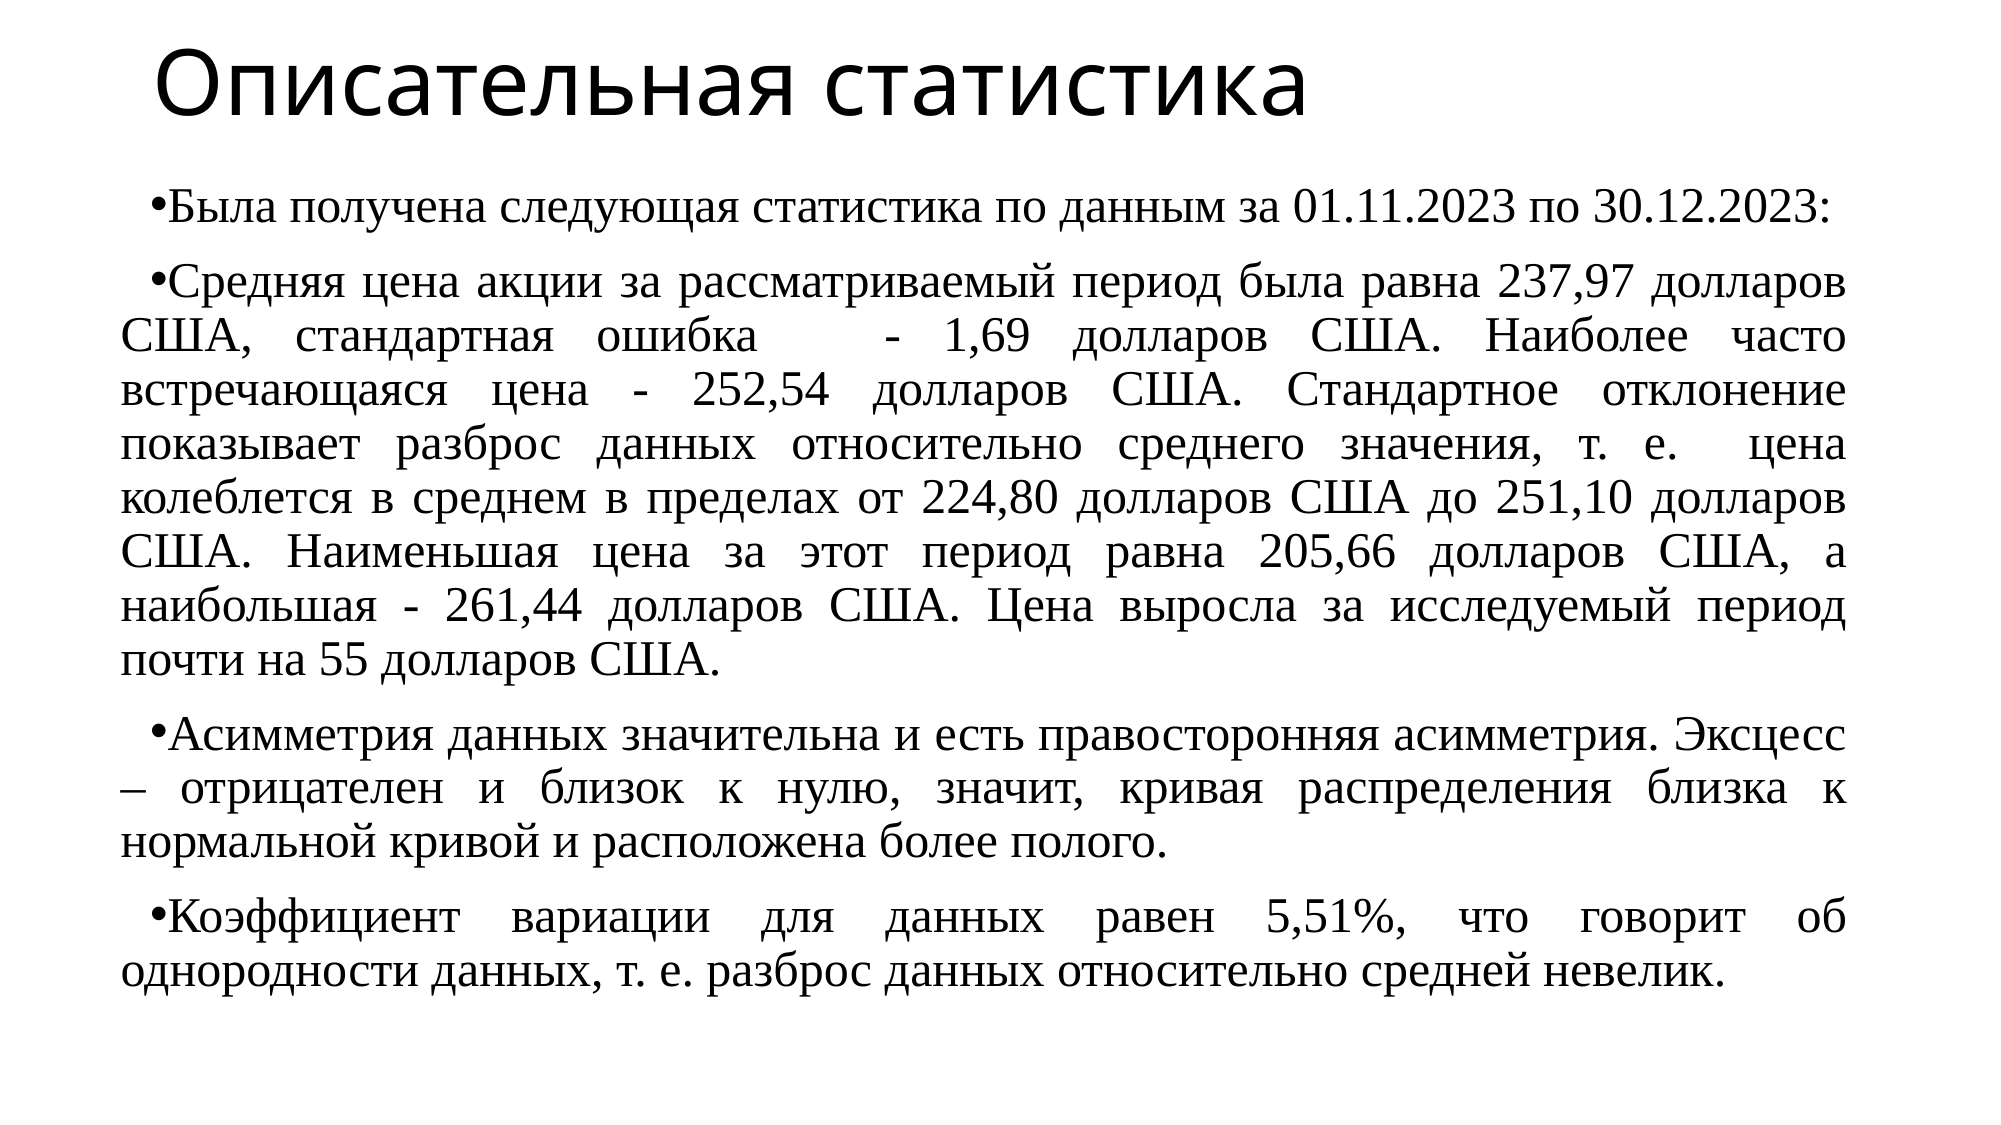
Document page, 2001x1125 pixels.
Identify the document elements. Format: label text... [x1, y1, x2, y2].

list Была получена следующая статистика по данным за 01.11.2023 по 30.12.2023: Средняя цена акции за рассматриваемый период была равна 237,97 долларов США, стандартная ошибка - 1,69 долларов США. Наиболее часто встречающаяся цена - 252,54 долларов США. Стандартное отклонение показывает разброс данных относительно среднего значения, т. е. цена колеблется в среднем в пределах от 224,80 долларов США до 251,10 долларов США. Наименьшая цена за этот период равна 205,66 долларов США, а наибольшая - 261,44 долларов США. Цена выросла за исследуемый период почти на 55 долларов США. Асимметрия данных значительна и есть правосторонняя асимметрия. Эксцесс – отрицателен и близок к нулю, значит, кривая распределения близка к нормальной кривой и расположена более полого. Коэффициент вариации для данных равен 5,51%, что говорит об однородности данных, т. е. разброс данных относительно средней невелик. [68, 171, 1863, 1125]
title Описательная статистика [137, 0, 1863, 171]
